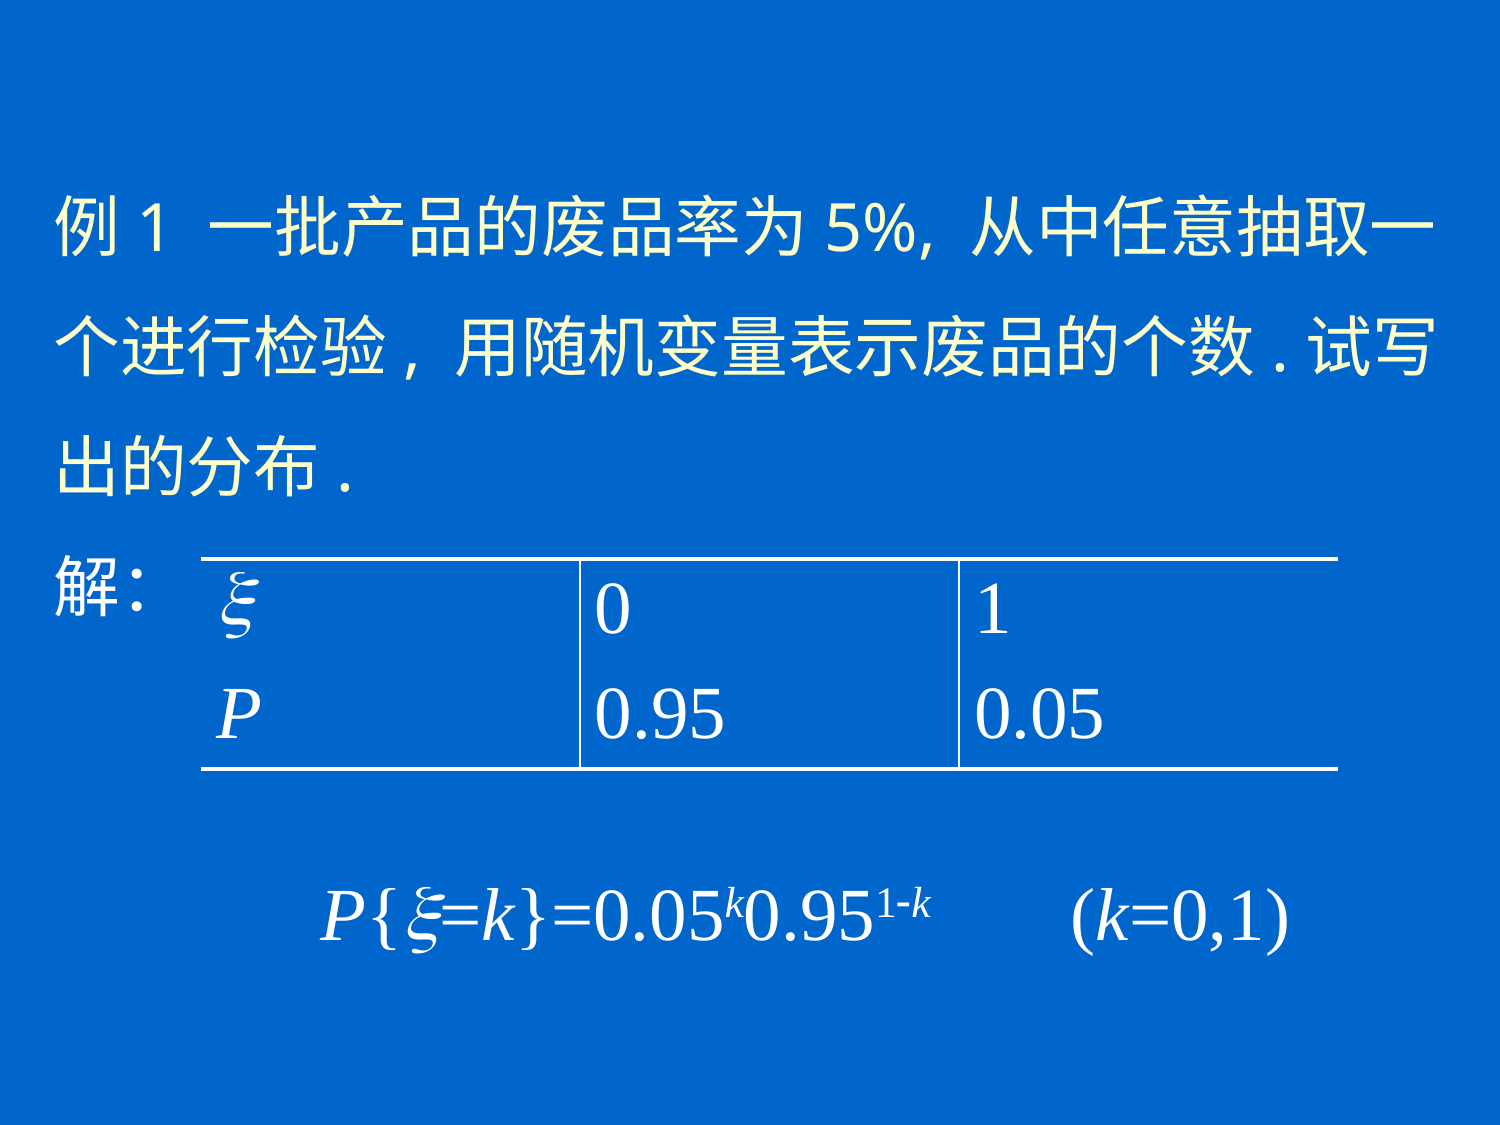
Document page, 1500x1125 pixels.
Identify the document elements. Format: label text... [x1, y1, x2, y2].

table_header x [201, 561, 579, 657]
table_cell 0.95 [581, 657, 958, 767]
table_cell 0.05 [960, 657, 1338, 767]
table_header 0 [581, 561, 958, 657]
text_box P{x=k}=0.05k0.951-k (k=0,1) [306, 857, 1306, 963]
table_header 1 [960, 561, 1338, 657]
table_cell P [201, 657, 579, 767]
